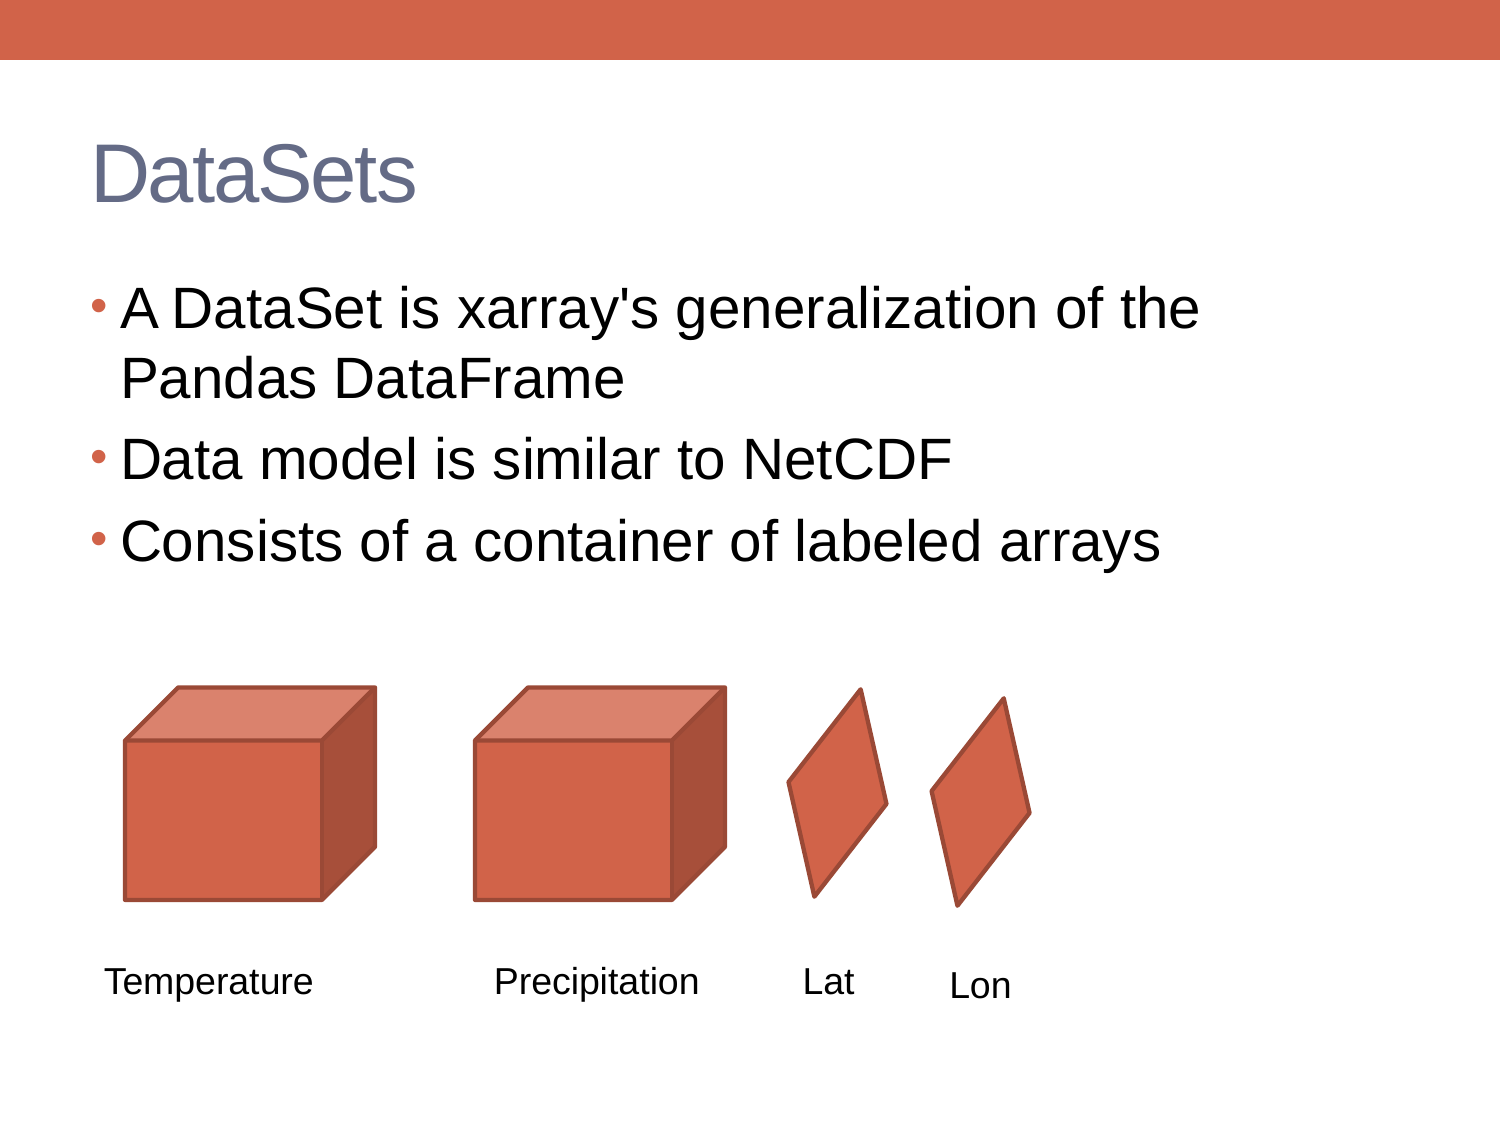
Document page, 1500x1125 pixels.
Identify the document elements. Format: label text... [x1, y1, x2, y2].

list A DataSet is xarray's generalization of the Pandas DataFrame Data model is similar to NetCDF Consists of a container of labeled arrays [75, 262, 1425, 1063]
text_box [472, 685, 728, 903]
text_box [122, 685, 378, 903]
title DataSets [75, 87, 1425, 250]
text_box [929, 696, 1032, 908]
text_box [786, 687, 889, 899]
text_box Lat [788, 949, 870, 1010]
text_box Temperature [88, 949, 329, 1010]
text_box Precipitation [479, 949, 715, 1010]
text_box Lon [934, 954, 1027, 1014]
